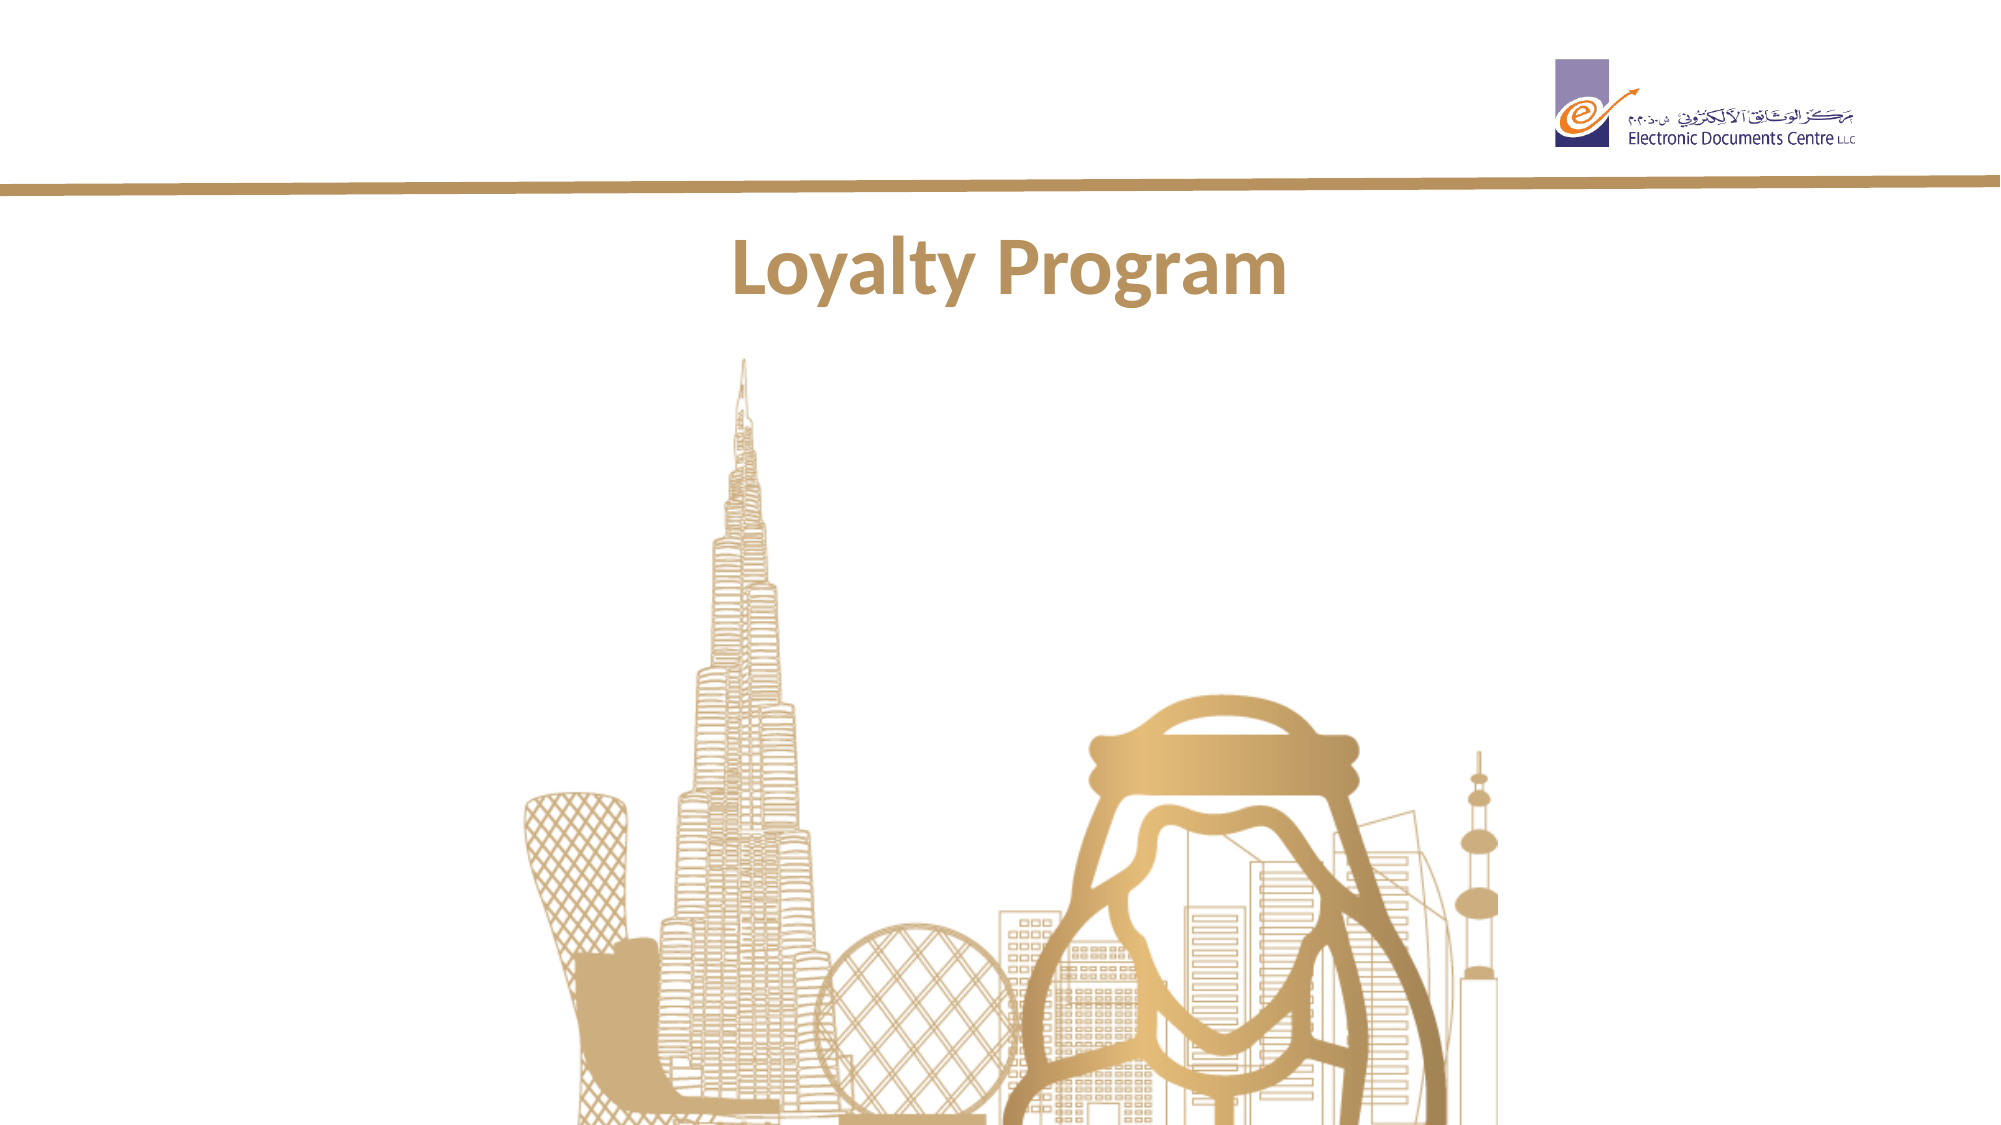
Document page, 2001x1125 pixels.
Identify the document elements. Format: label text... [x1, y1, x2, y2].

picture [1545, 46, 1866, 168]
text_box Loyalty Program [532, 203, 1489, 319]
picture [522, 331, 1498, 1125]
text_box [0, 181, 2000, 191]
